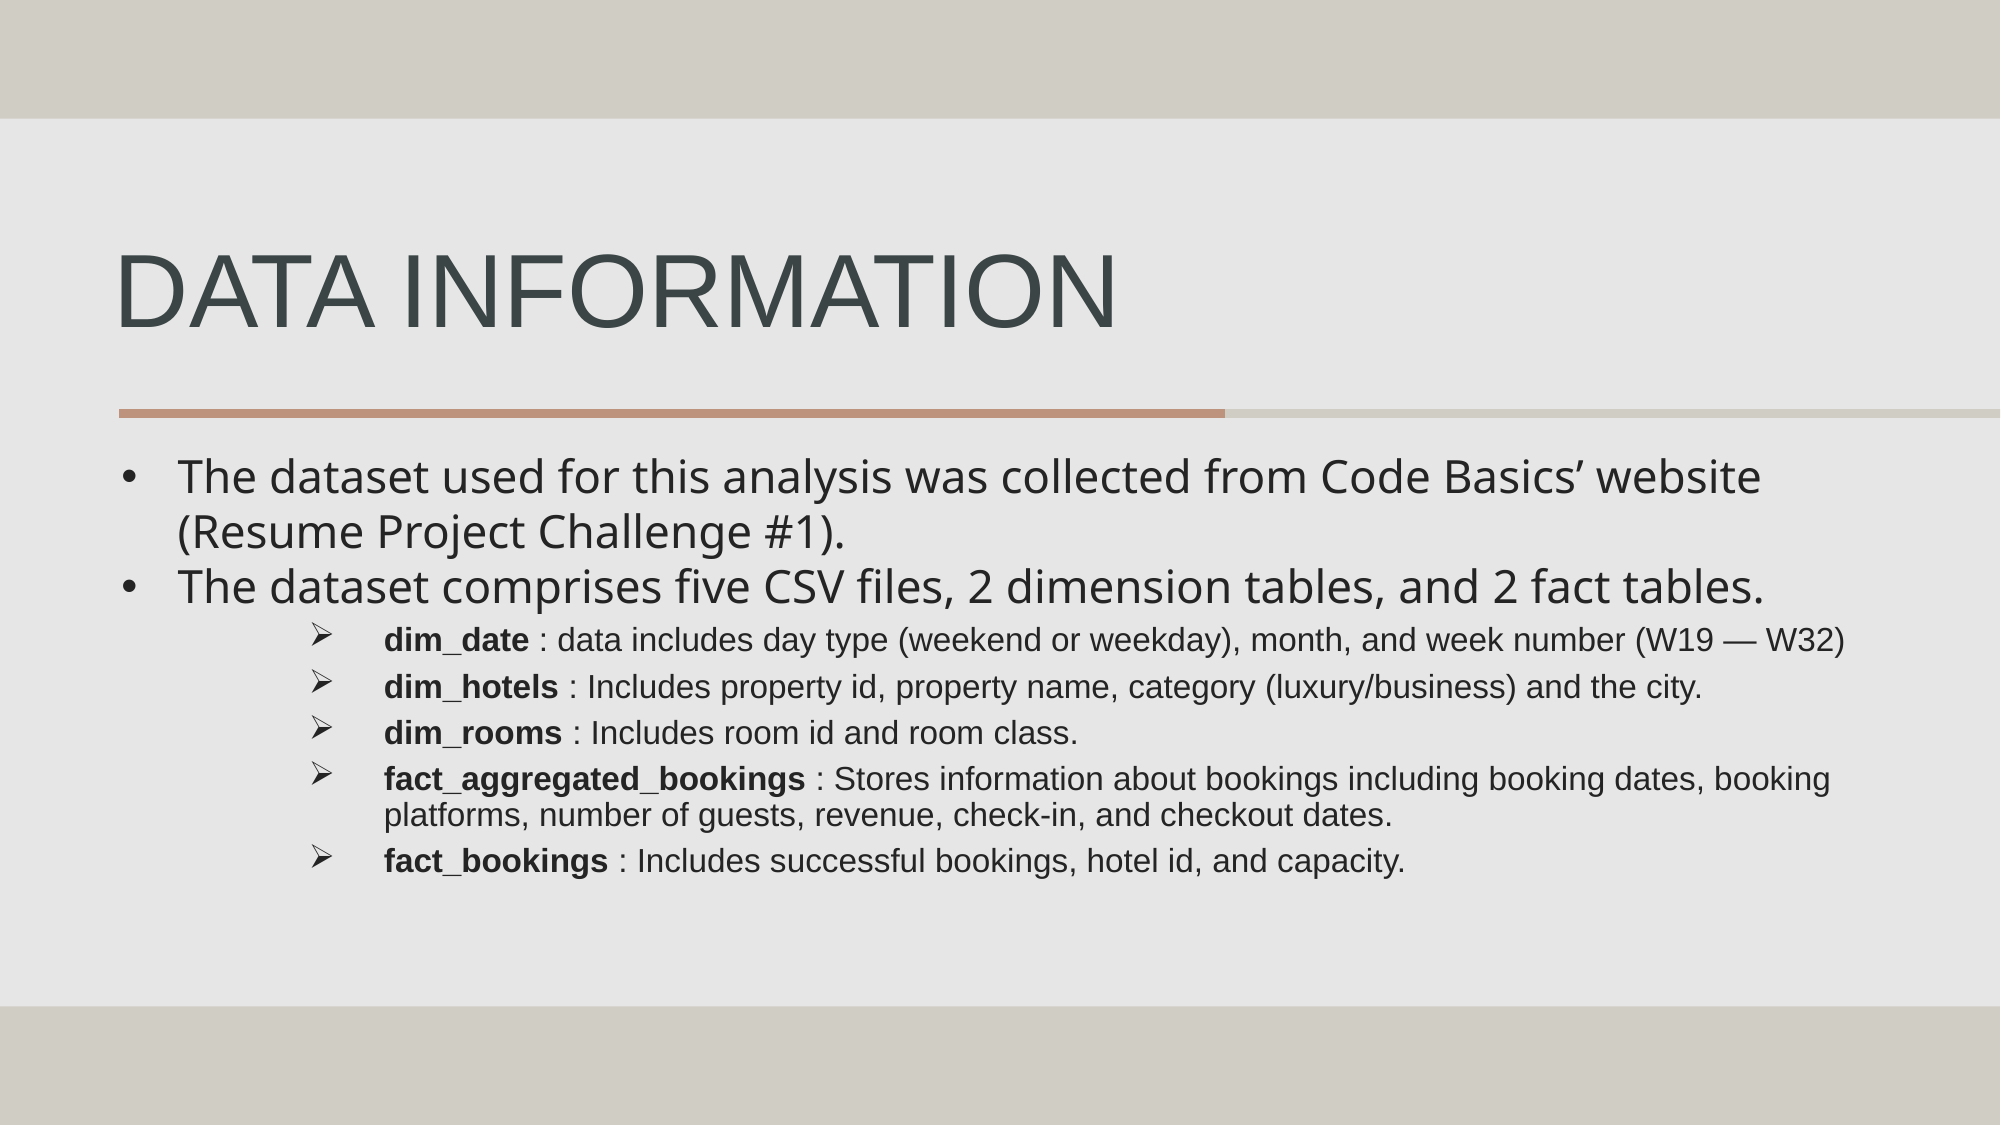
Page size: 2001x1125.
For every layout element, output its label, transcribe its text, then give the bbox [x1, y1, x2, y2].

list The dataset used for this analysis was collected from Code Basics’ website (Resume Project Challenge #1). The dataset comprises five CSV files, 2 dimension tables, and 2 fact tables. dim_date : data includes day type (weekend or weekday), month, and week number (W19 — W32) dim_hotels : Includes property id, property name, category (luxury/business) and the city. dim_rooms : Includes room id and room class. fact_aggregated_bookings : Stores information about bookings including booking dates, booking platforms, number of guests, revenue, check-in, and checkout dates. fact_bookings : Includes successful bookings, hotel id, and capacity. [106, 440, 1878, 984]
title Data information [98, 239, 1824, 335]
